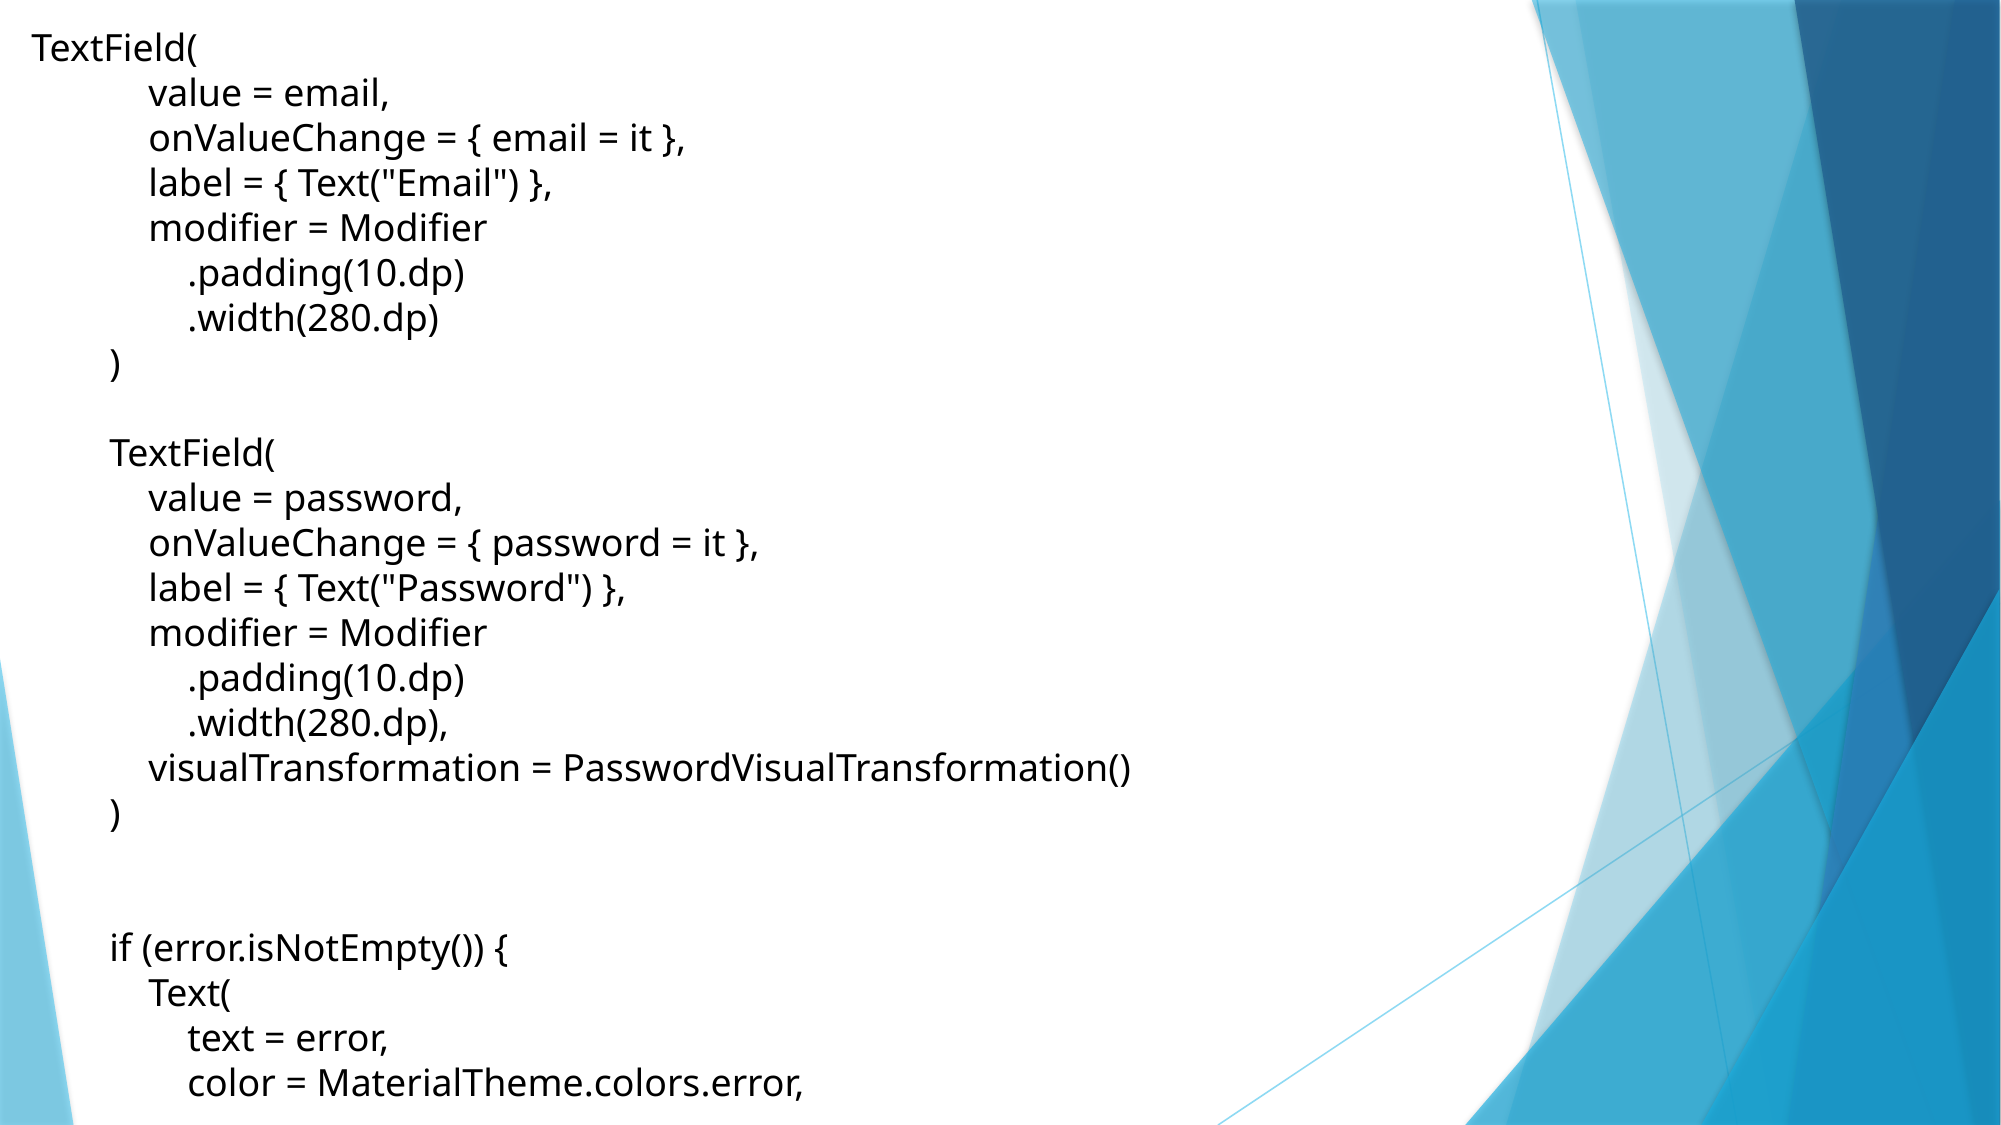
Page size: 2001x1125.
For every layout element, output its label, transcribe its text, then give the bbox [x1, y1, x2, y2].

text_box TextField( value = email, onValueChange = { email = it }, label = { Text("Email") }, modifier = Modifier .padding(10.dp) .width(280.dp) ) TextField( value = password, onValueChange = { password = it }, label = { Text("Password") }, modifier = Modifier .padding(10.dp) .width(280.dp), visualTransformation = PasswordVisualTransformation() ) if (error.isNotEmpty()) { Text( text = error, color = MaterialTheme.colors.error, [16, 16, 1500, 1112]
